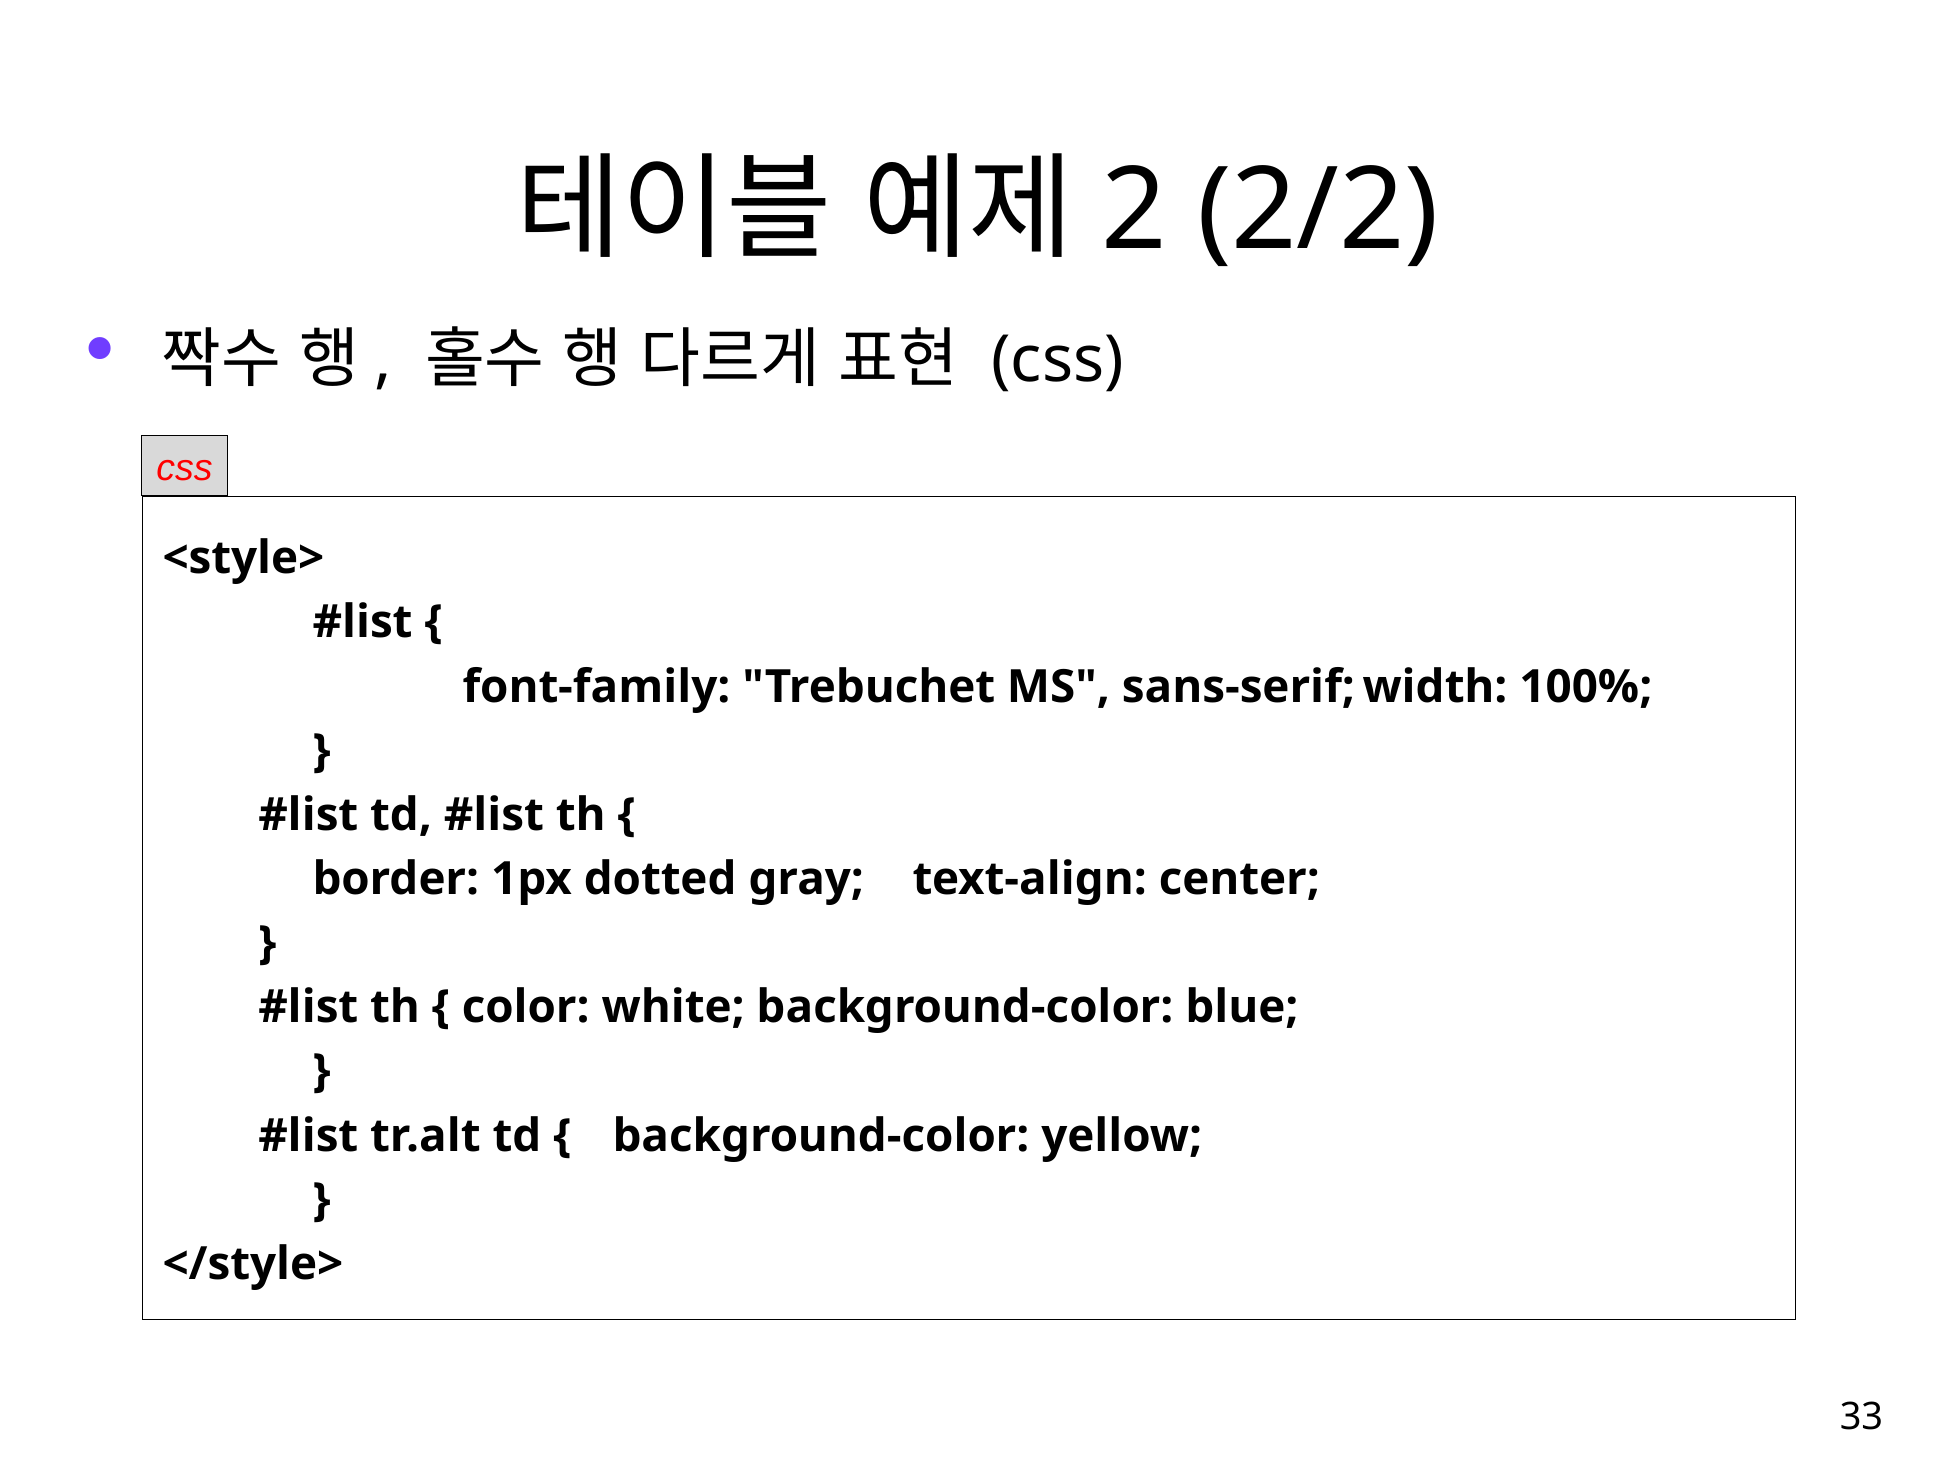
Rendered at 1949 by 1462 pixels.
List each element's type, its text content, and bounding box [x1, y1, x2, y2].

slide_number 33 [1496, 1372, 1899, 1462]
text_box 테이블 예제2 (2/2) [181, 116, 1774, 280]
text_box css [141, 435, 228, 496]
text_box <style> #list { font-family: "Trebuchet MS", sans-serif; width: 100%; } #list td, #list th { border: 1px dotted gray; text-align: center; } #list th { color: white; background-color: blue; } #list tr.alt td { background-color: yellow; } </style> [142, 496, 1796, 1320]
list 짝수 행, 홀수 행 다르게 표현 (css) [73, 309, 1922, 1368]
